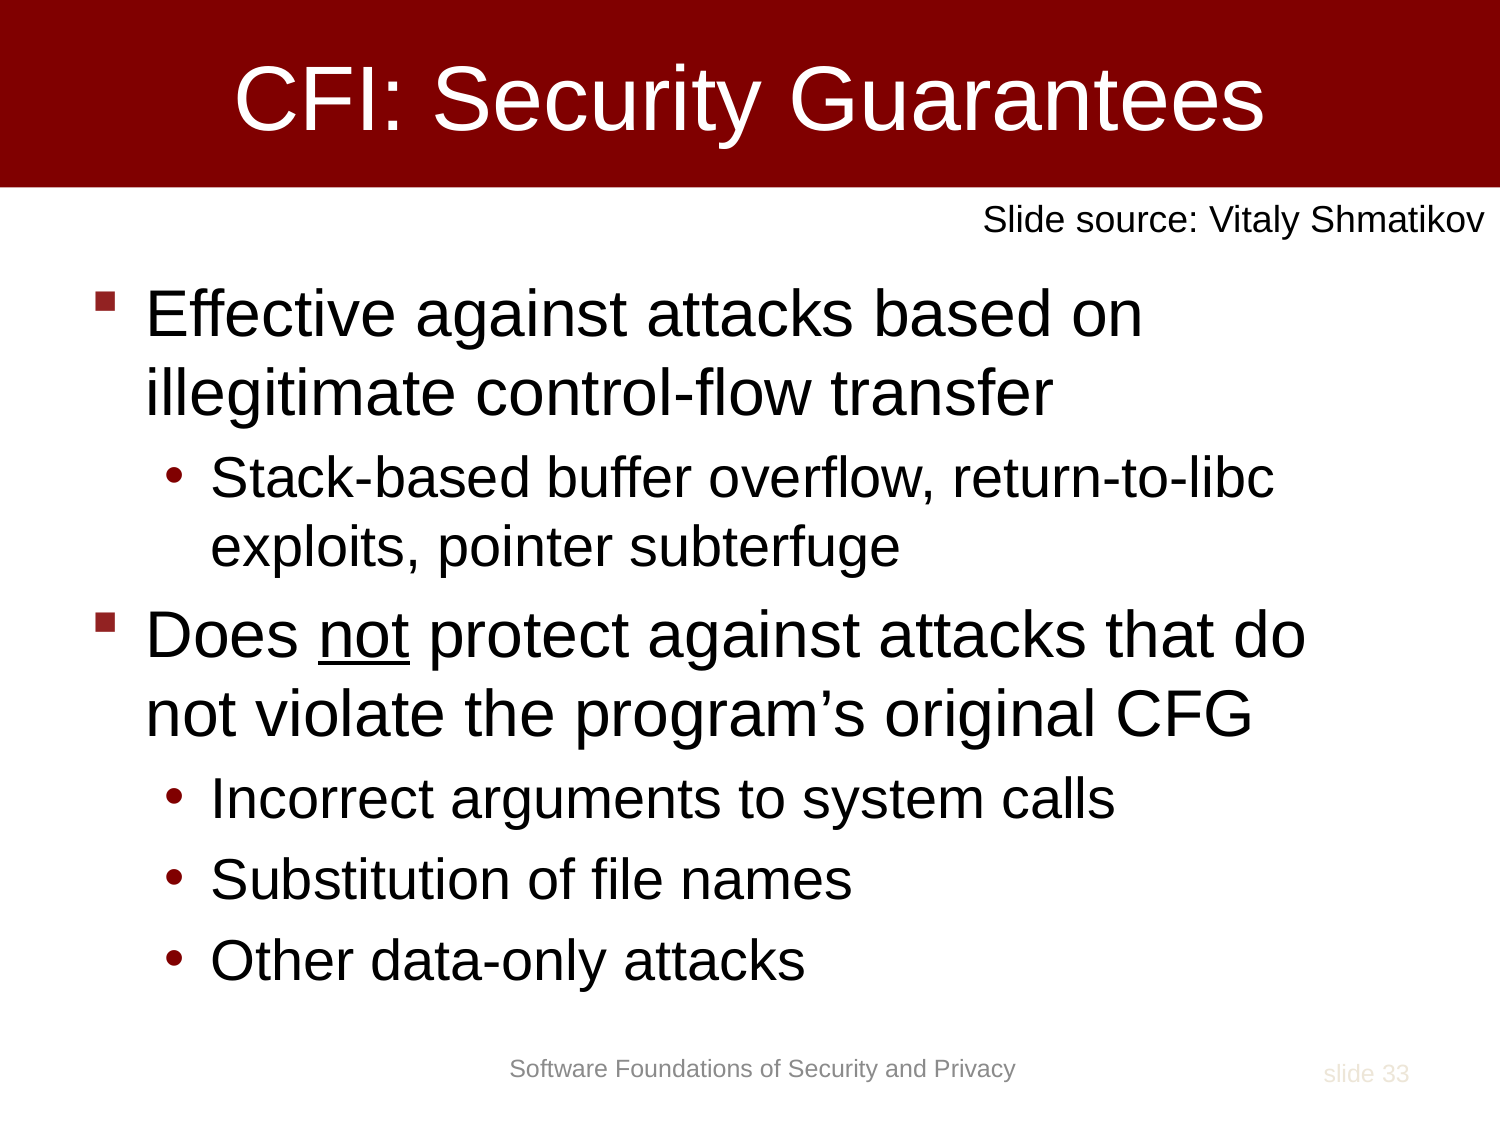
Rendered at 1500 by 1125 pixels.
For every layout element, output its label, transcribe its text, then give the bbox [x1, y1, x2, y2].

title CFI: Security Guarantees [0, 0, 1500, 188]
slide_number slide 32 [1074, 1042, 1425, 1103]
text_box Slide source: Vitaly Shmatikov [953, 187, 1500, 248]
list Effective against attacks based on illegitimate control-flow transfer Stack-based buffer overflow, return-to-libc exploits, pointer subterfuge Does not protect against attacks that do not violate the program’s original CFG Incorrect arguments to system calls Substitution of file names Other data-only attacks [75, 262, 1425, 1005]
